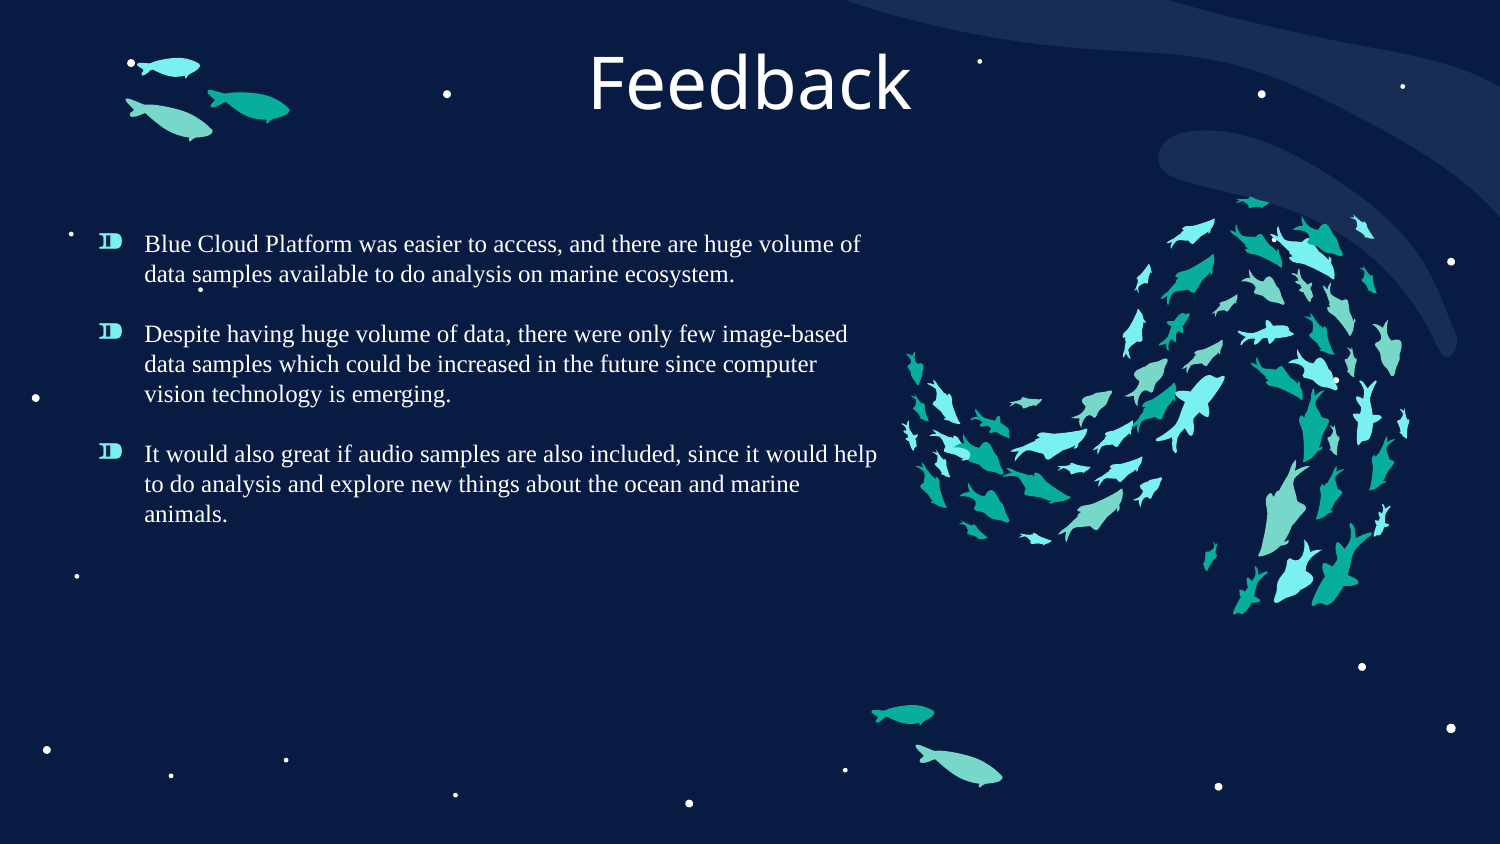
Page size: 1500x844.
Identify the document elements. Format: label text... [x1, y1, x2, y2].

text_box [867, 683, 1006, 802]
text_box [901, 196, 1411, 615]
text_box Blue Cloud Platform was easier to access, and there are huge volume of data samples available to do analysis on marine ecosystem. Despite having huge volume of data, there were only few image-based data samples which could be increased in the future since computer vision technology is emerging. It would also great if audio samples are also included, since it would help to do analysis and explore new things about the ocean and marine animals. [82, 220, 893, 600]
title Feedback [119, 33, 1381, 128]
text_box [118, 36, 292, 156]
